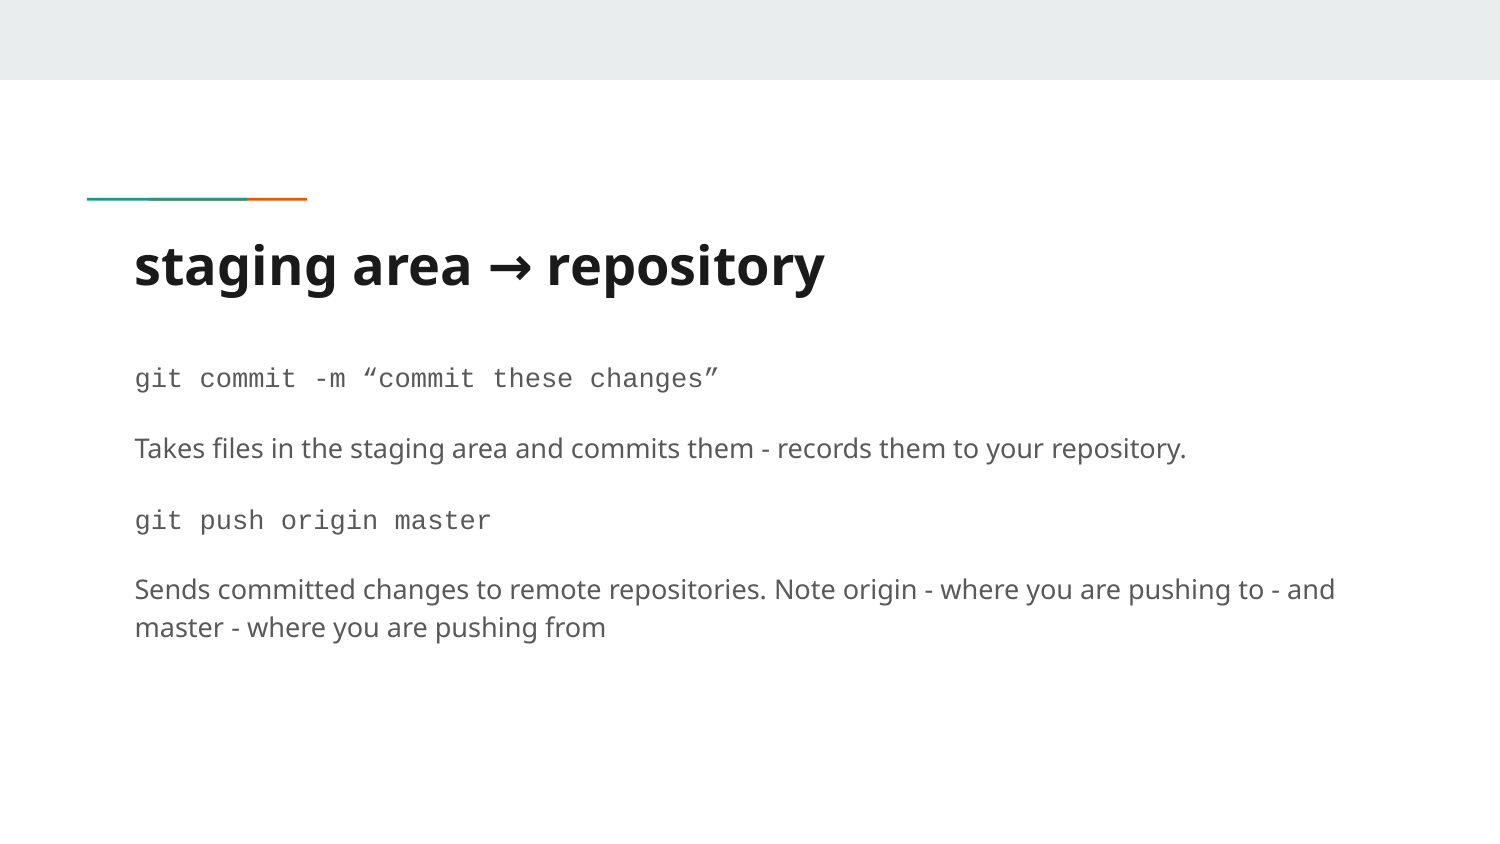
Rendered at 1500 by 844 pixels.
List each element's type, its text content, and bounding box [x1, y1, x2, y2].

title staging area → repository [119, 216, 1381, 305]
list git commit -m “commit these changes” Takes files in the staging area and commits them - records them to your repository. git push origin master Sends committed changes to remote repositories. Note origin - where you are pushing to - and master - where you are pushing from [119, 341, 1381, 712]
